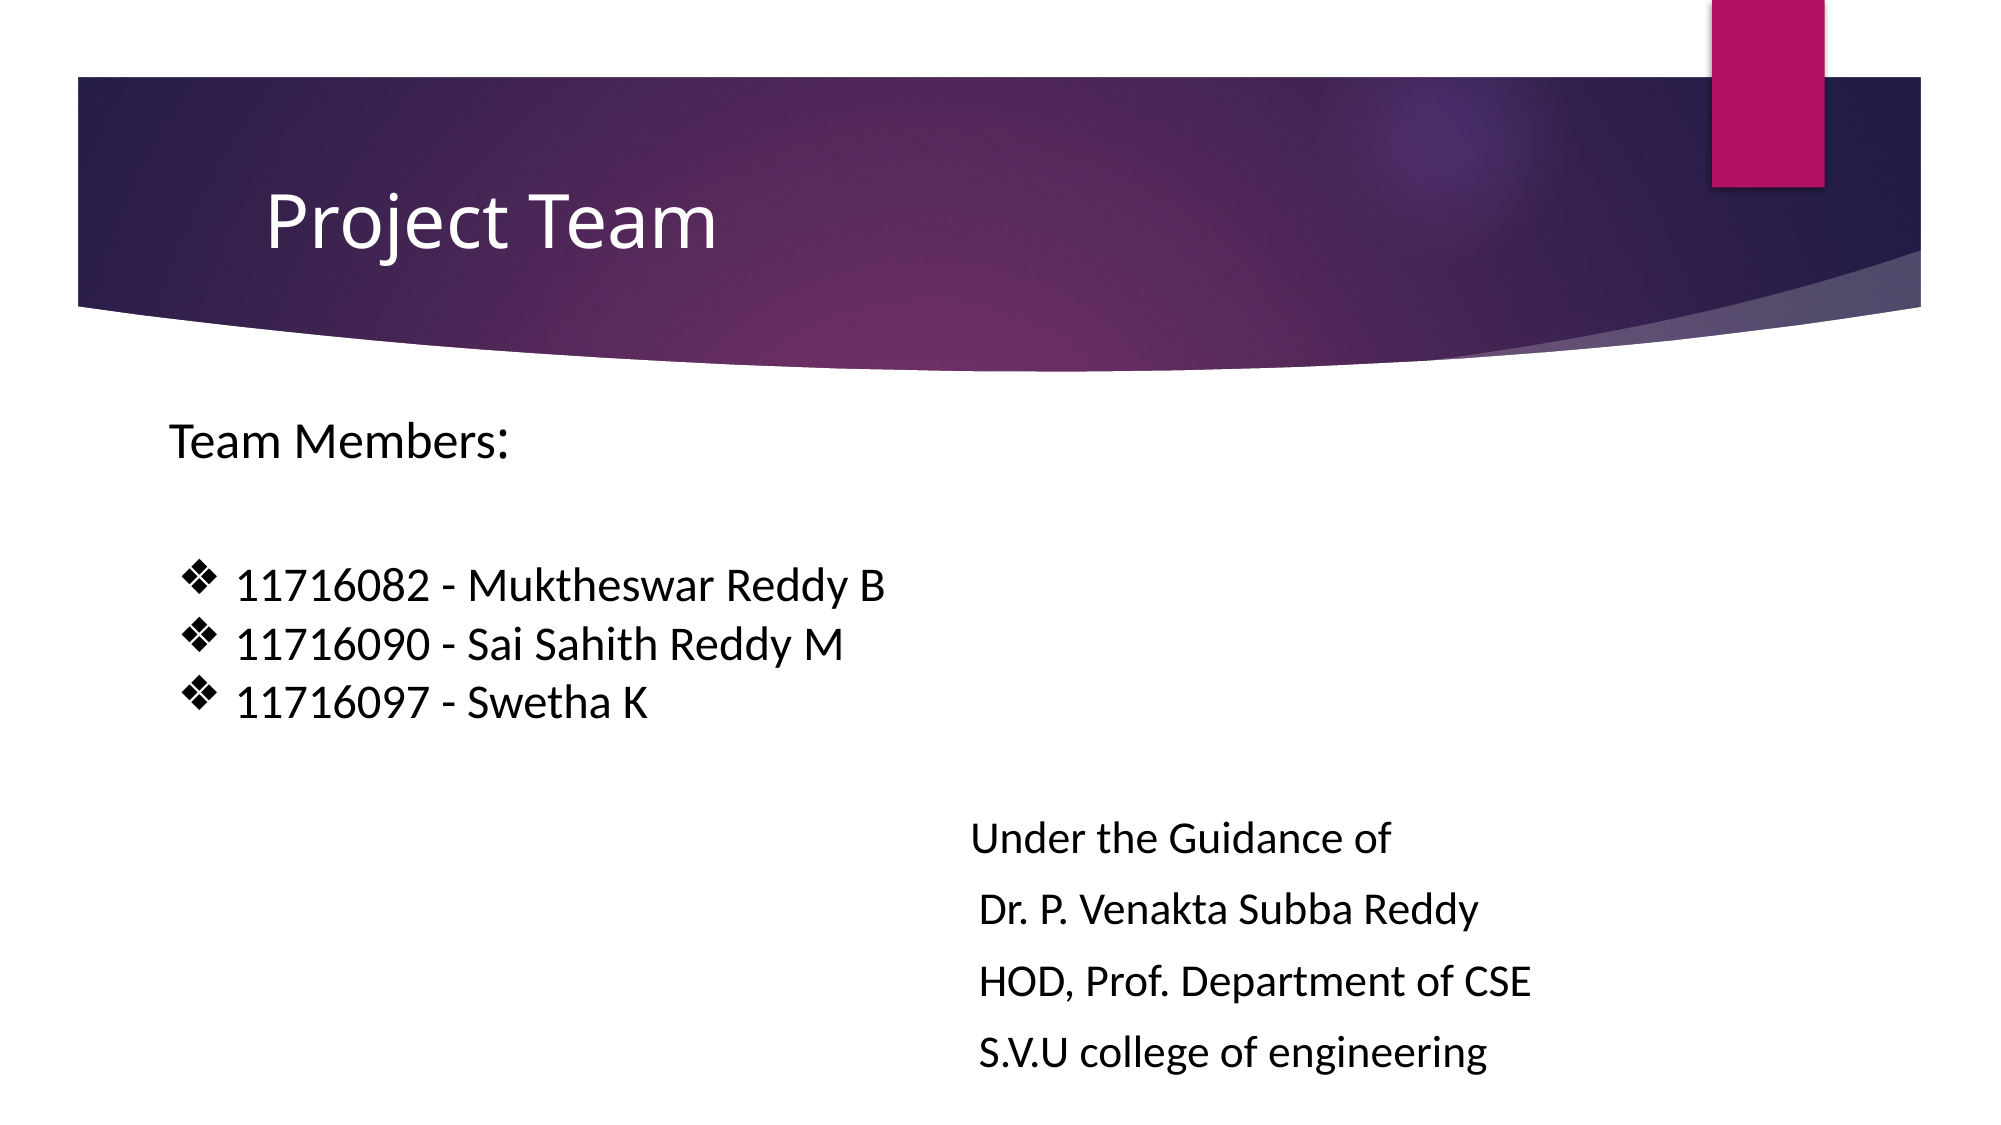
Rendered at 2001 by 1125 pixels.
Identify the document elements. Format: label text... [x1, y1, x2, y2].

title Project Team [189, 159, 1627, 276]
list Team Members: 11716082 - Muktheswar Reddy B 11716090 - Sai Sahith Reddy M 11716097 - Swetha K Under the Guidance of Dr. P. Venakta Subba Reddy HOD, Prof. Department of CSE S.V.U college of engineering [153, 399, 1798, 1100]
picture [79, 78, 1920, 371]
